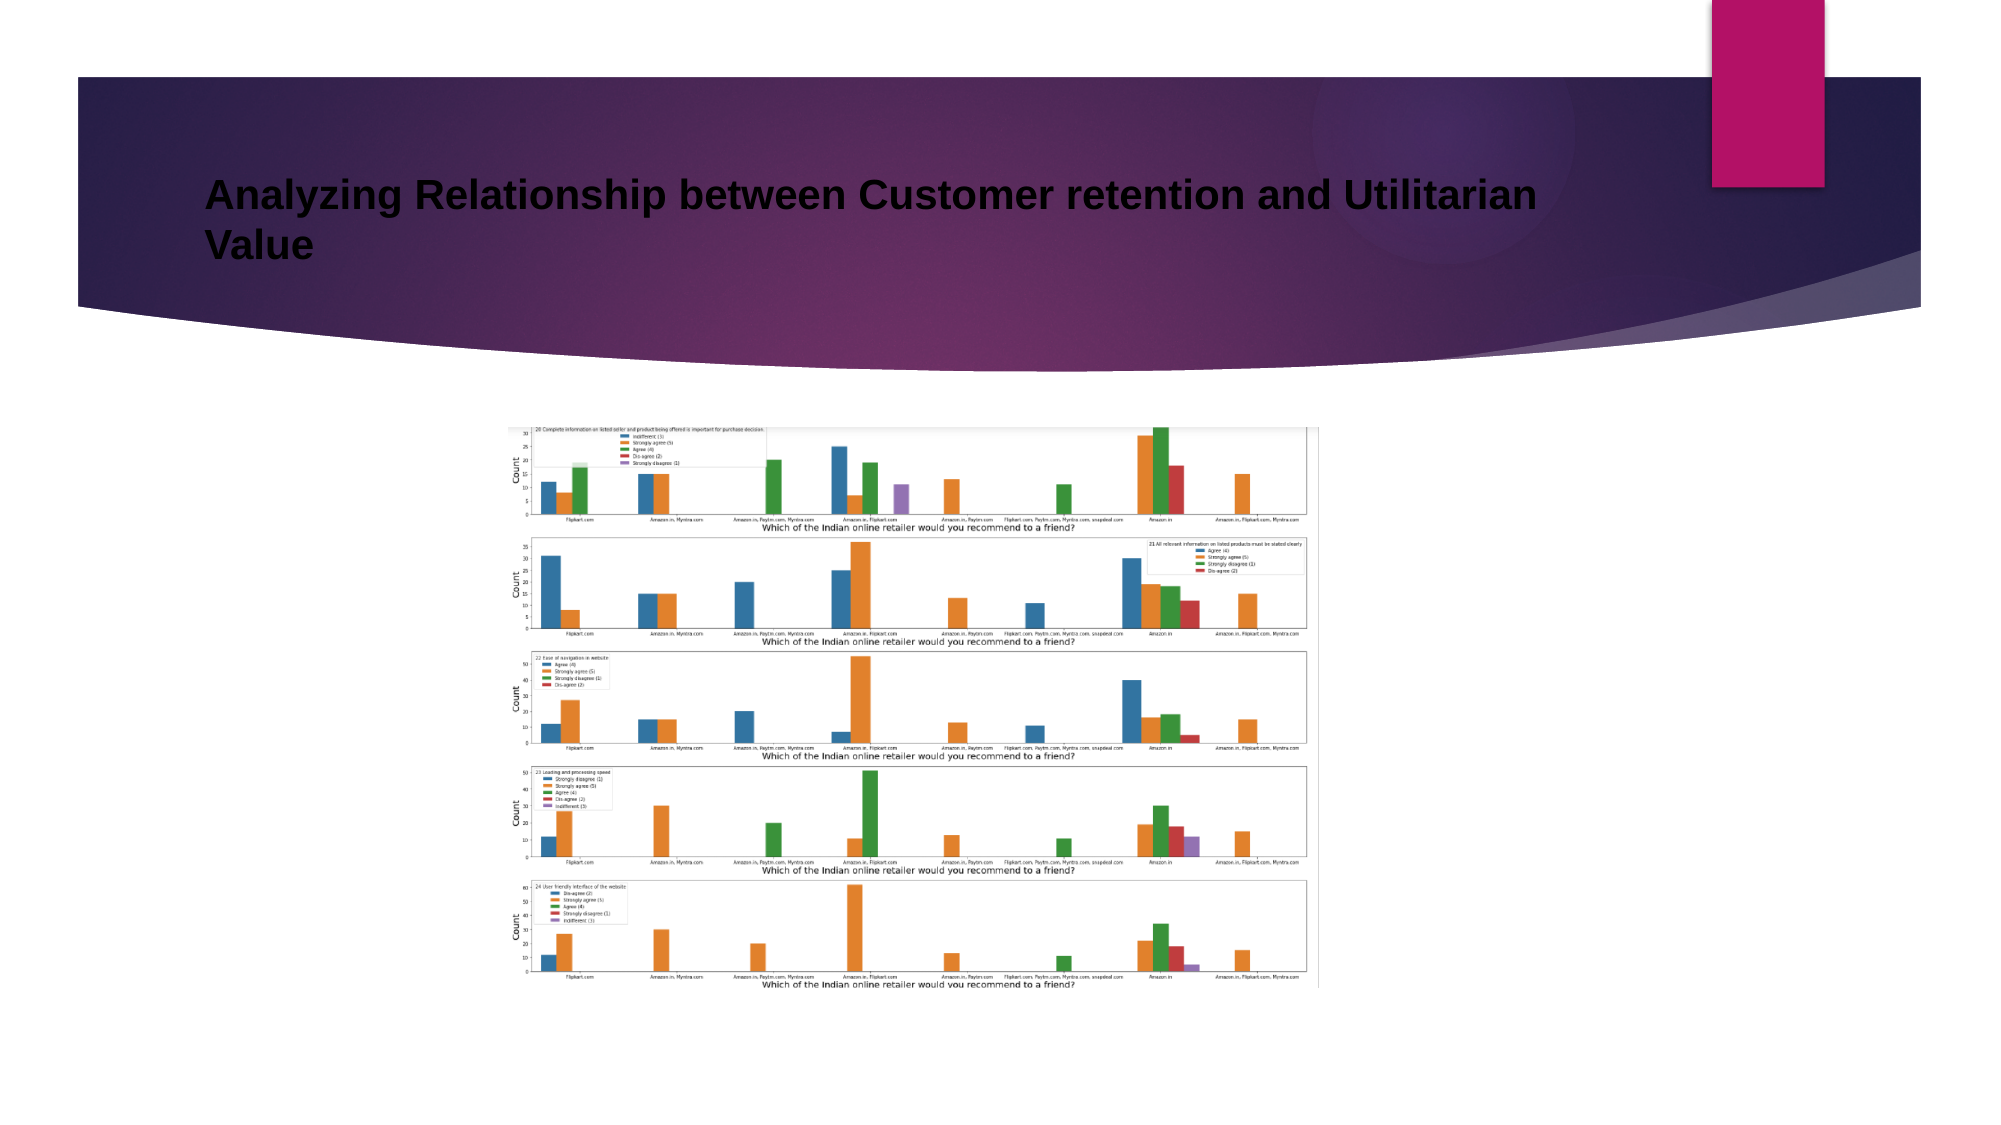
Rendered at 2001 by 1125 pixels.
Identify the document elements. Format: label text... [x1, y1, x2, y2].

title Analyzing Relationship between Customer retention and Utilitarian Value [189, 159, 1627, 276]
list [507, 426, 1319, 988]
